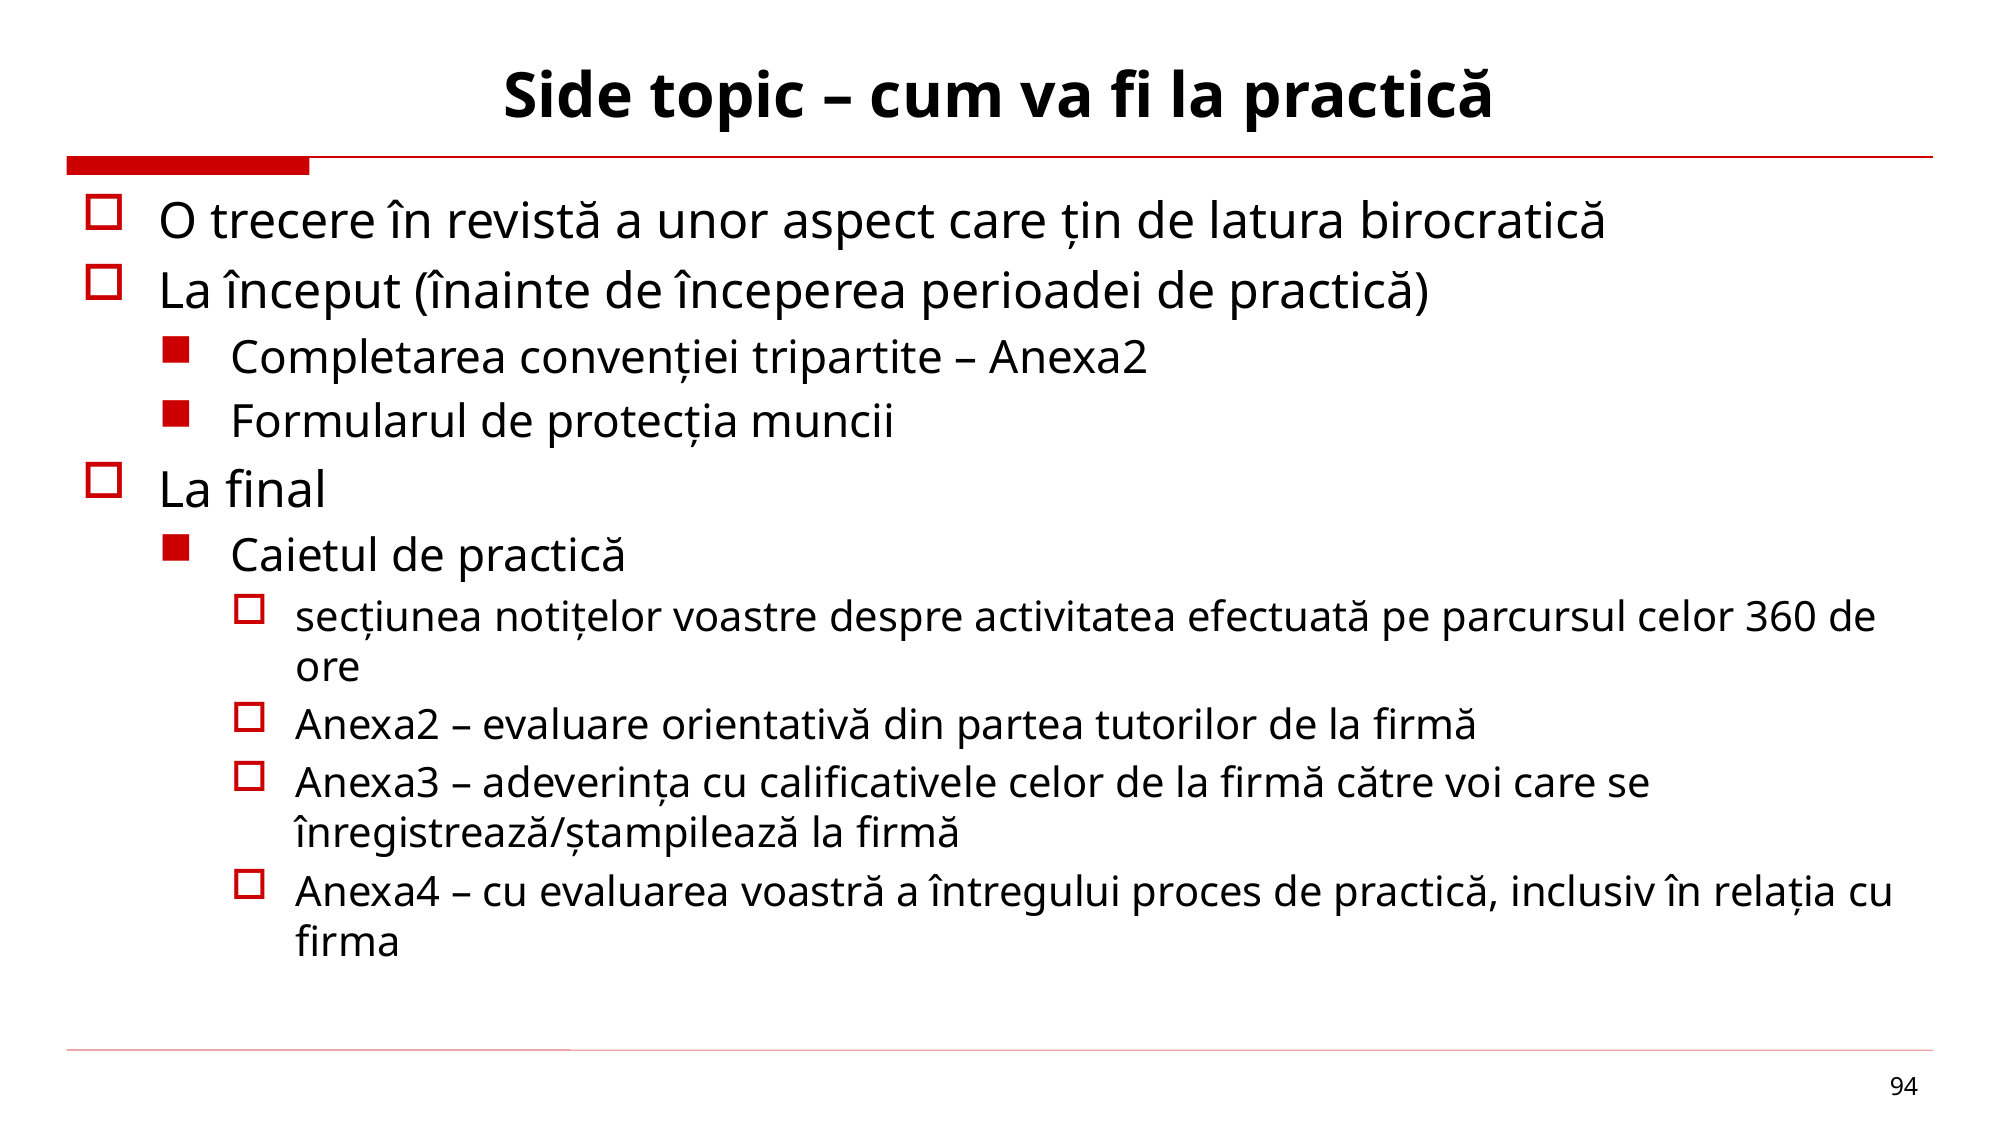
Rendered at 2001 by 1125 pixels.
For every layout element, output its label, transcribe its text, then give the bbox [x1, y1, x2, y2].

text_box [0, 320, 2000, 395]
title Side topic – cum va fi la practică [66, 37, 1934, 138]
slide_number 94 [1833, 1062, 1934, 1113]
list O trecere în revistă a unor aspect care țin de latura birocratică La început (înainte de începerea perioadei de practică) Completarea convenției tripartite – Anexa2 Formularul de protecția muncii La final Caietul de practică secțiunea notițelor voastre despre activitatea efectuată pe parcursul celor 360 de ore Anexa2 – evaluare orientativă din partea tutorilor de la firmă Anexa3 – adeverința cu calificativele celor de la firmă către voi care se înregistrează/ștampilează la firmă Anexa4 – cu evaluarea voastră a întregului proces de practică, inclusiv în relația cu firma [66, 181, 1934, 320]
list O trecere în revistă a unor aspect care țin de latura birocratică La început (înainte de începerea perioadei de practică) Completarea convenției tripartite – Anexa2 Formularul de protecția muncii La final Caietul de practică secțiunea notițelor voastre despre activitatea efectuată pe parcursul celor 360 de ore Anexa2 – evaluare orientativă din partea tutorilor de la firmă Anexa3 – adeverința cu calificativele celor de la firmă către voi care se înregistrează/ștampilează la firmă Anexa4 – cu evaluarea voastră a întregului proces de practică, inclusiv în relația cu firma [66, 395, 1934, 1019]
